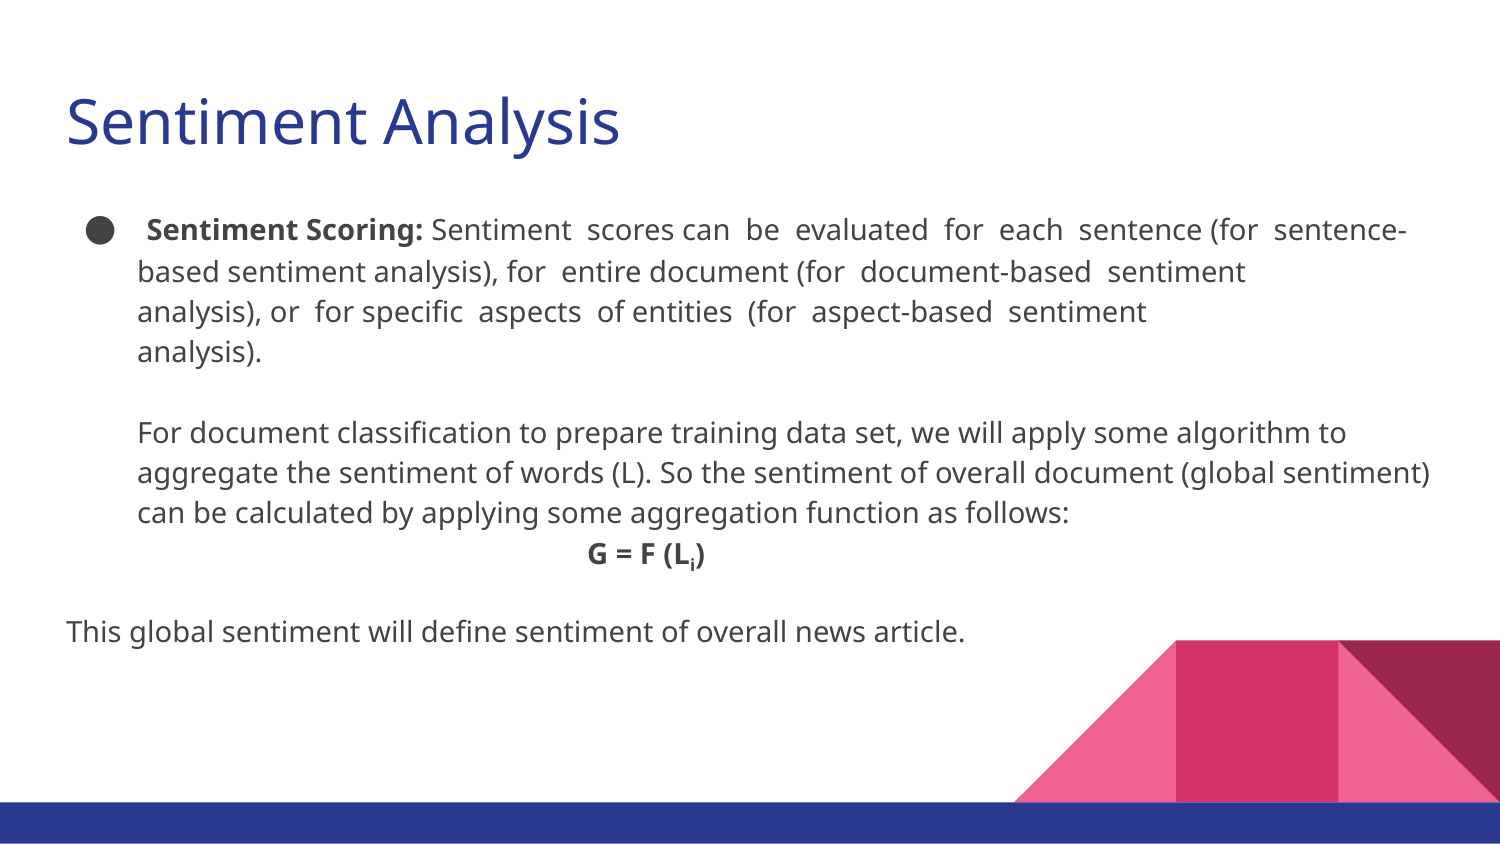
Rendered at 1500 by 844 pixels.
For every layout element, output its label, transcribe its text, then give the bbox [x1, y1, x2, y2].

title Sentiment Analysis [51, 67, 1449, 167]
list Sentiment Scoring: Sentiment scores can be evaluated for each sentence (for sentence-based sentiment analysis), for entire document (for document-based sentiment analysis), or for specific aspects of entities (for aspect-based sentiment analysis). For document classification to prepare training data set, we will apply some algorithm to aggregate the sentiment of words (L). So the sentiment of overall document (global sentiment) can be calculated by applying some aggregation function as follows: G = F (Li) This global sentiment will define sentiment of overall news article. [51, 181, 1449, 730]
